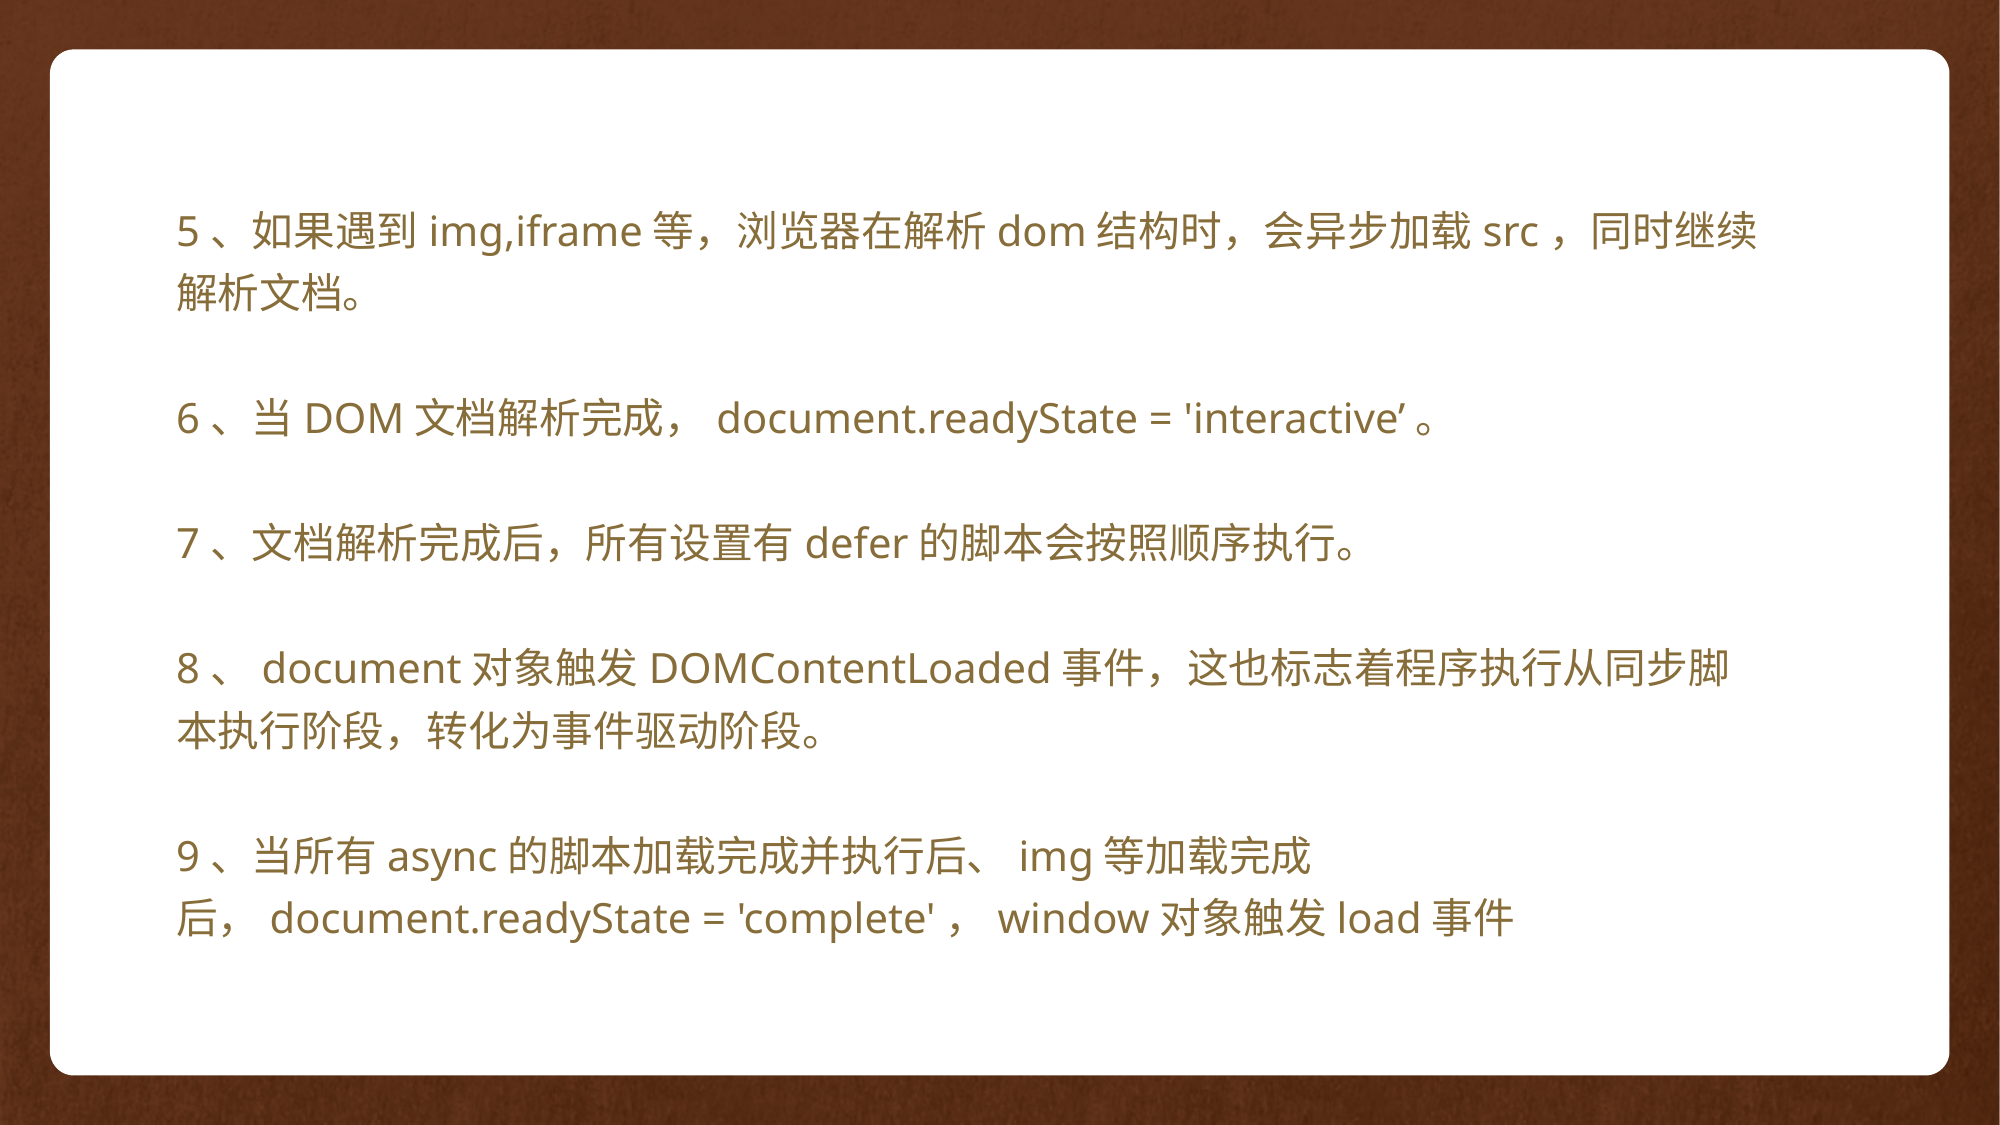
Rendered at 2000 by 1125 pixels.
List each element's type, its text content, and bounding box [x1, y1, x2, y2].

list 5、如果遇到img,iframe等，浏览器在解析dom结构时，会异步加载src，同时继续解析文档。 6、当DOM文档解析完成，document.readyState = 'interactive’。 7、文档解析完成后，所有设置有defer的脚本会按照顺序执行。 8、document对象触发DOMContentLoaded事件，这也标志着程序执行从同步脚本执行阶段，转化为事件驱动阶段。 9、当所有async的脚本加载完成并执行后、img等加载完成后，document.readyState = 'complete'，window对象触发load事件 [161, 184, 1786, 1012]
